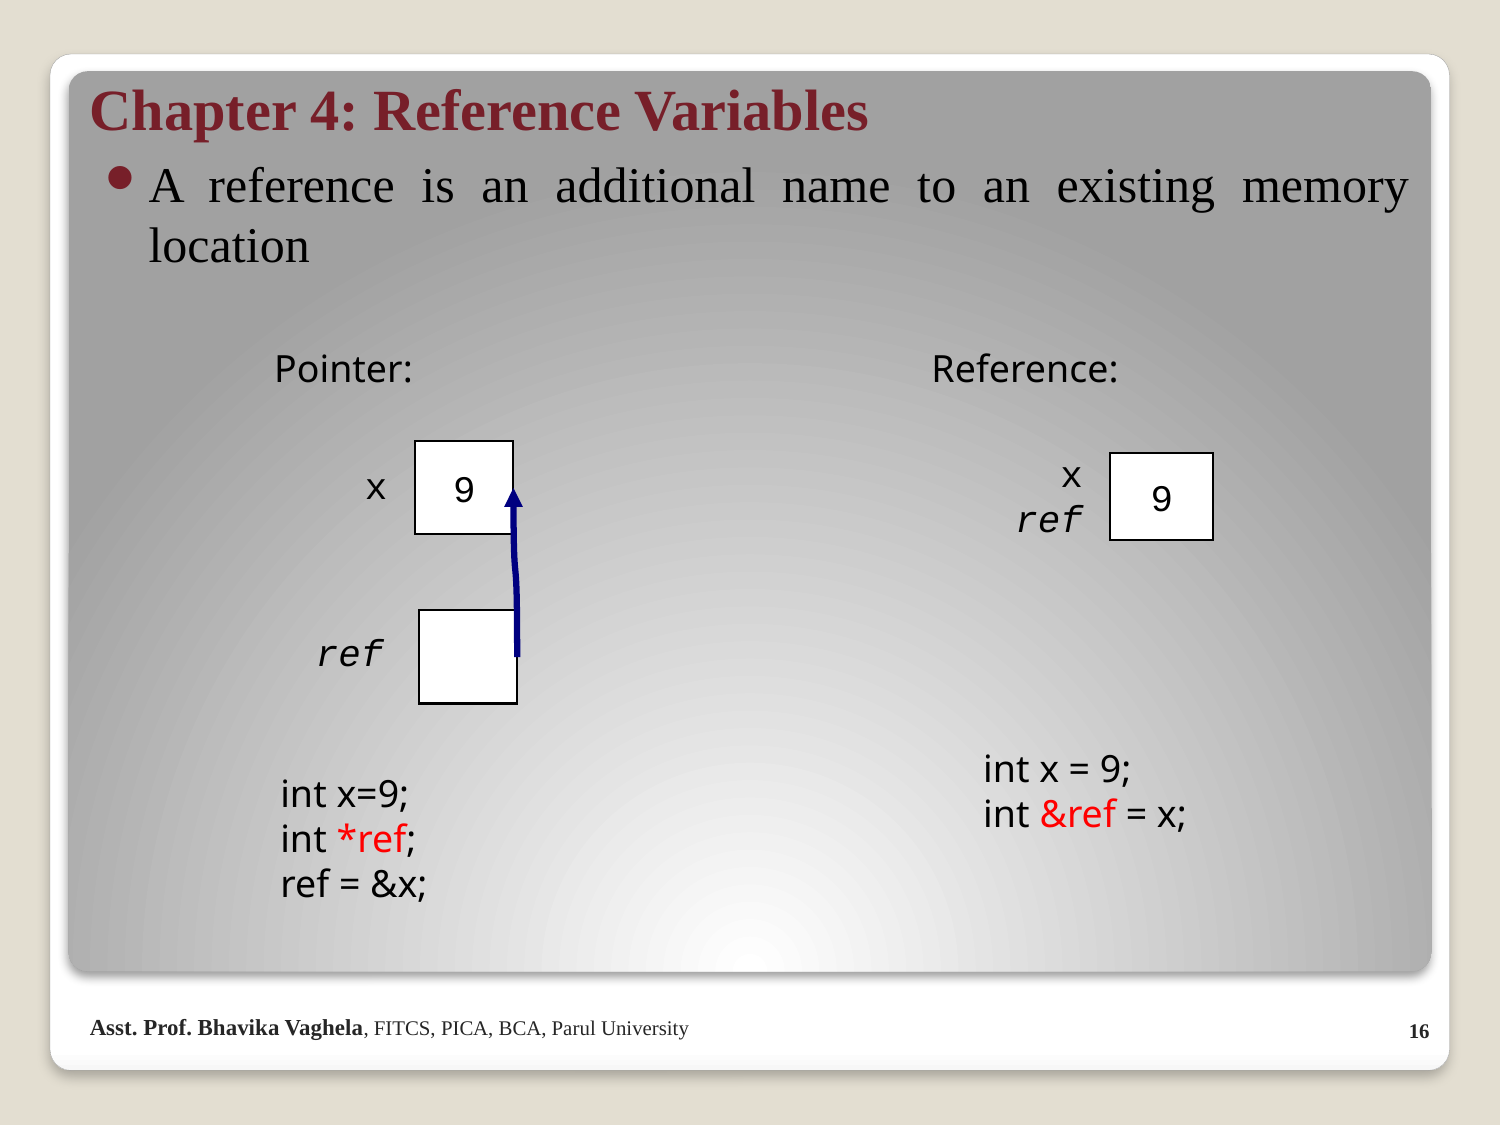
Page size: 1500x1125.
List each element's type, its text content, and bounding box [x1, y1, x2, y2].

footer Asst. Prof. Bhavika Vaghela, FITCS, PICA, BCA, Parul University [75, 999, 763, 1048]
list A reference is an additional name to an existing memory location [75, 137, 1425, 950]
title Chapter 4: Reference Variables [75, 24, 1425, 137]
text_box int x=9; int *ref; ref = &x; [265, 762, 443, 913]
slide_number 16 [1369, 990, 1445, 1050]
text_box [249, 337, 518, 705]
text_box int x = 9; int &ref = x; [968, 737, 1202, 843]
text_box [902, 337, 1213, 558]
